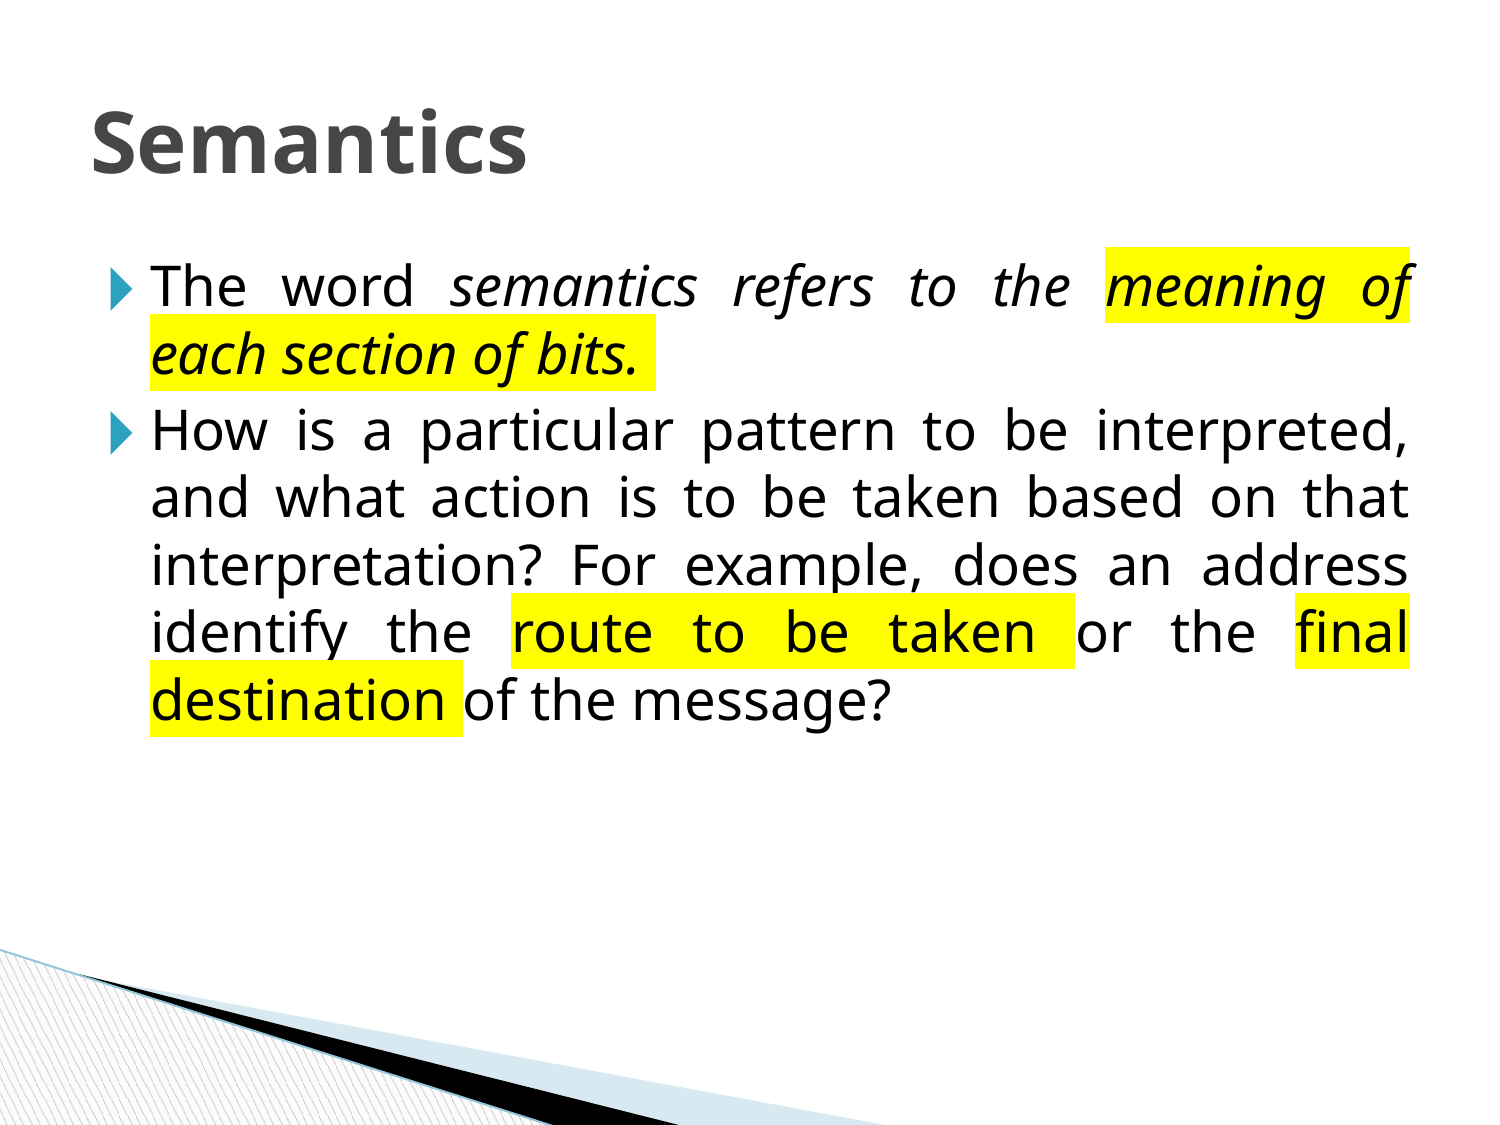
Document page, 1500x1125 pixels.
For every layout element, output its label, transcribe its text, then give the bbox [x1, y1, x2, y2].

title Semantics [75, 45, 1425, 233]
list The word semantics refers to the meaning of each section of bits. How is a particular pattern to be interpreted, and what action is to be taken based on that interpretation? For example, does an address identify the route to be taken or the final destination of the message? [75, 243, 1425, 986]
